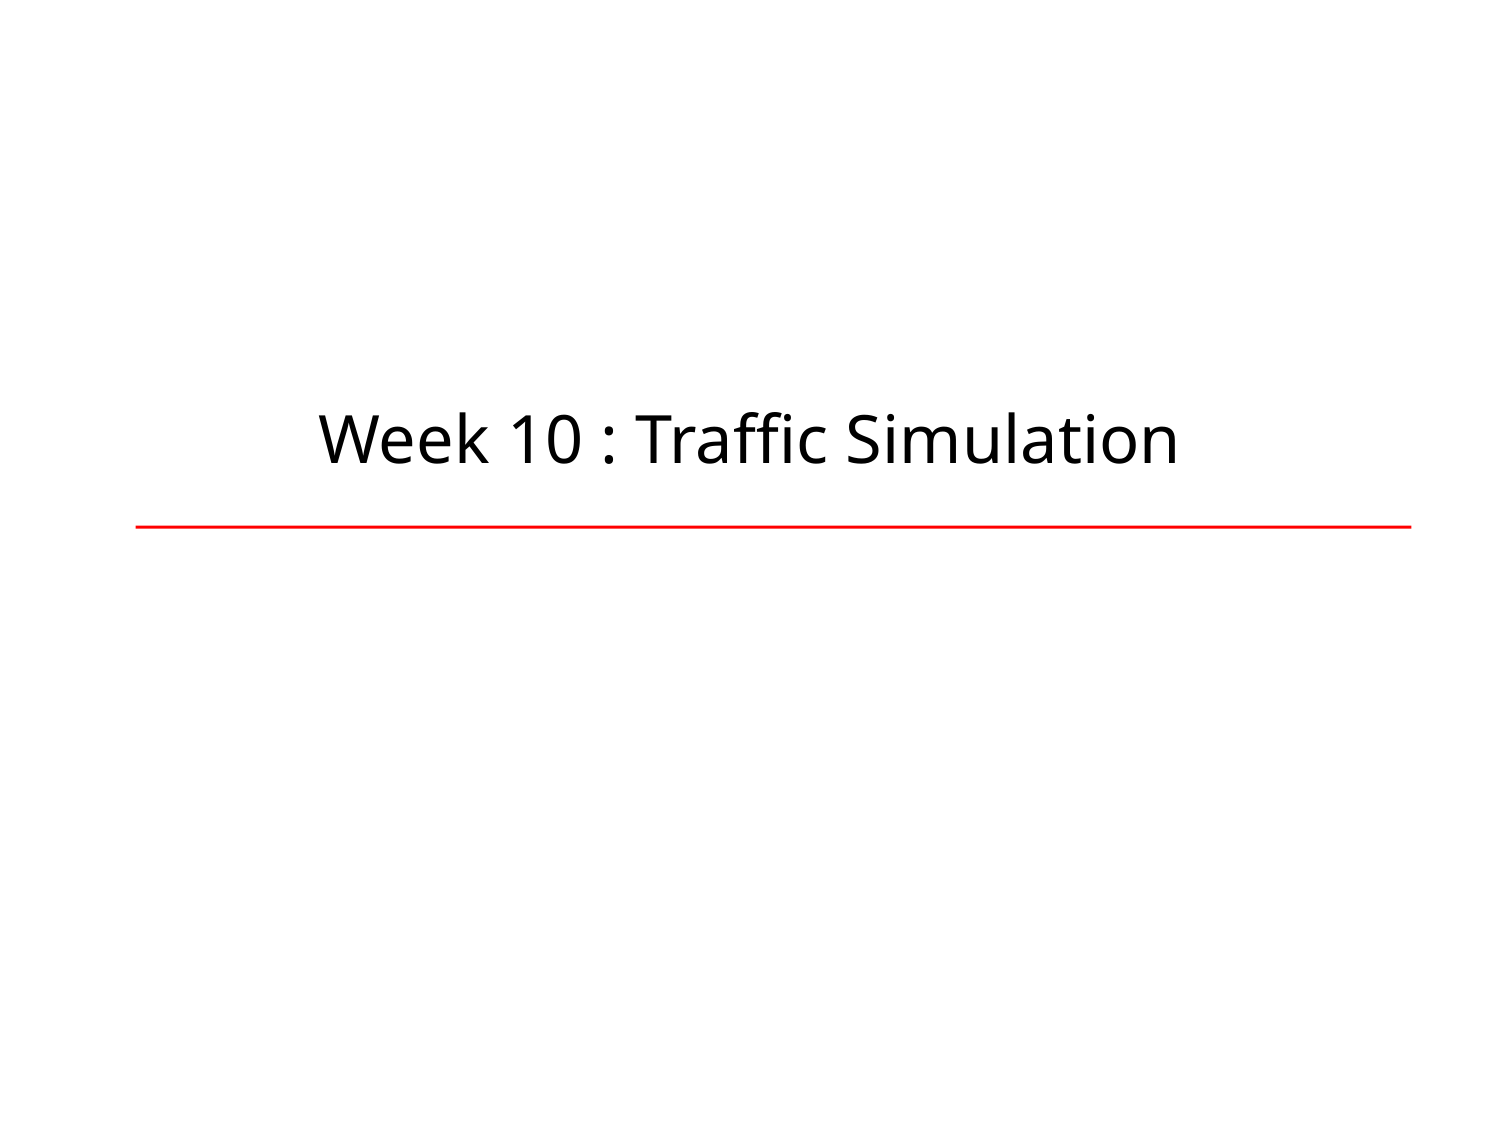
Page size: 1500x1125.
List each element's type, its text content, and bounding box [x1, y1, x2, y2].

title Week 10 : Traffic Simulation [41, 316, 1459, 558]
